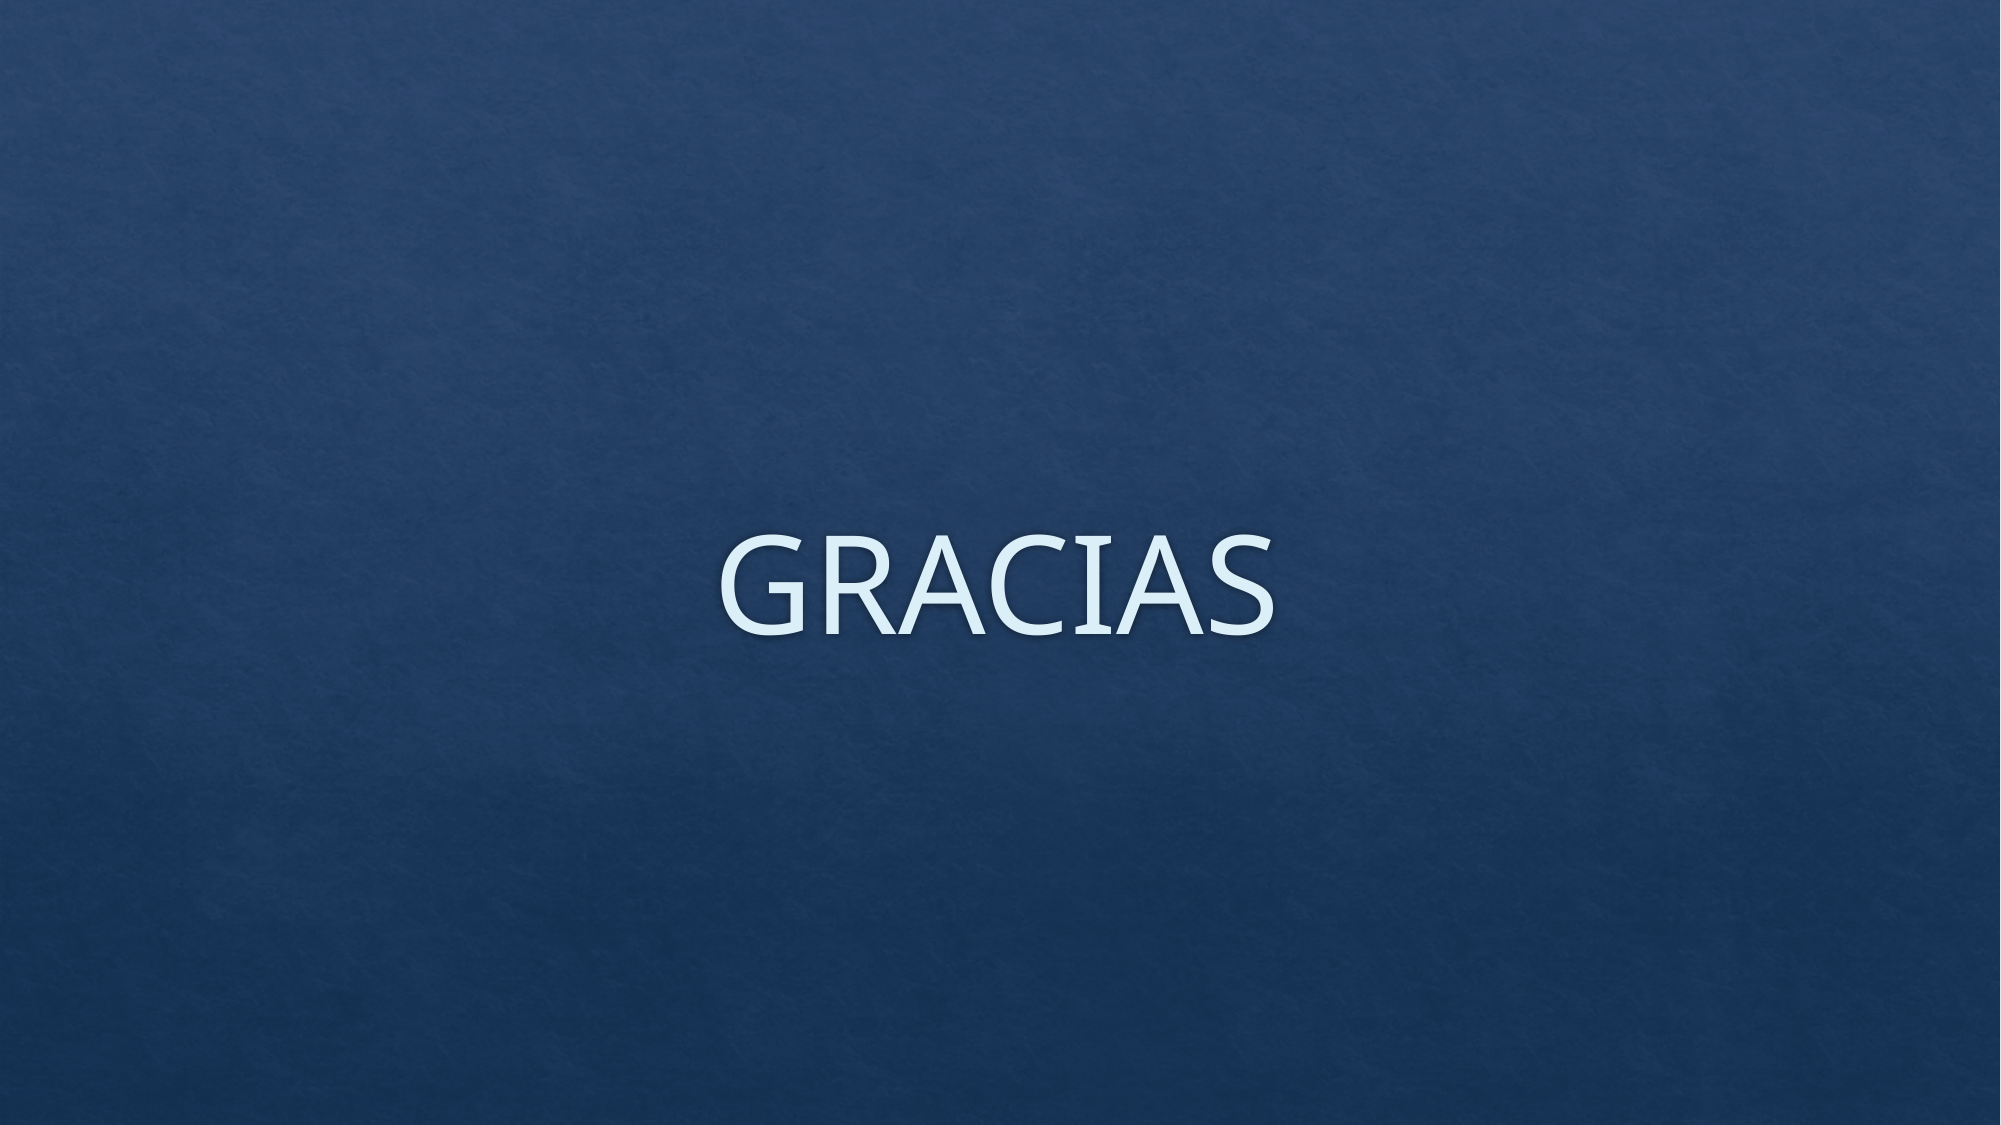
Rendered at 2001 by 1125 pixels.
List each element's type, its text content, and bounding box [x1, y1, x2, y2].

list GRACIAS [149, 284, 1849, 950]
